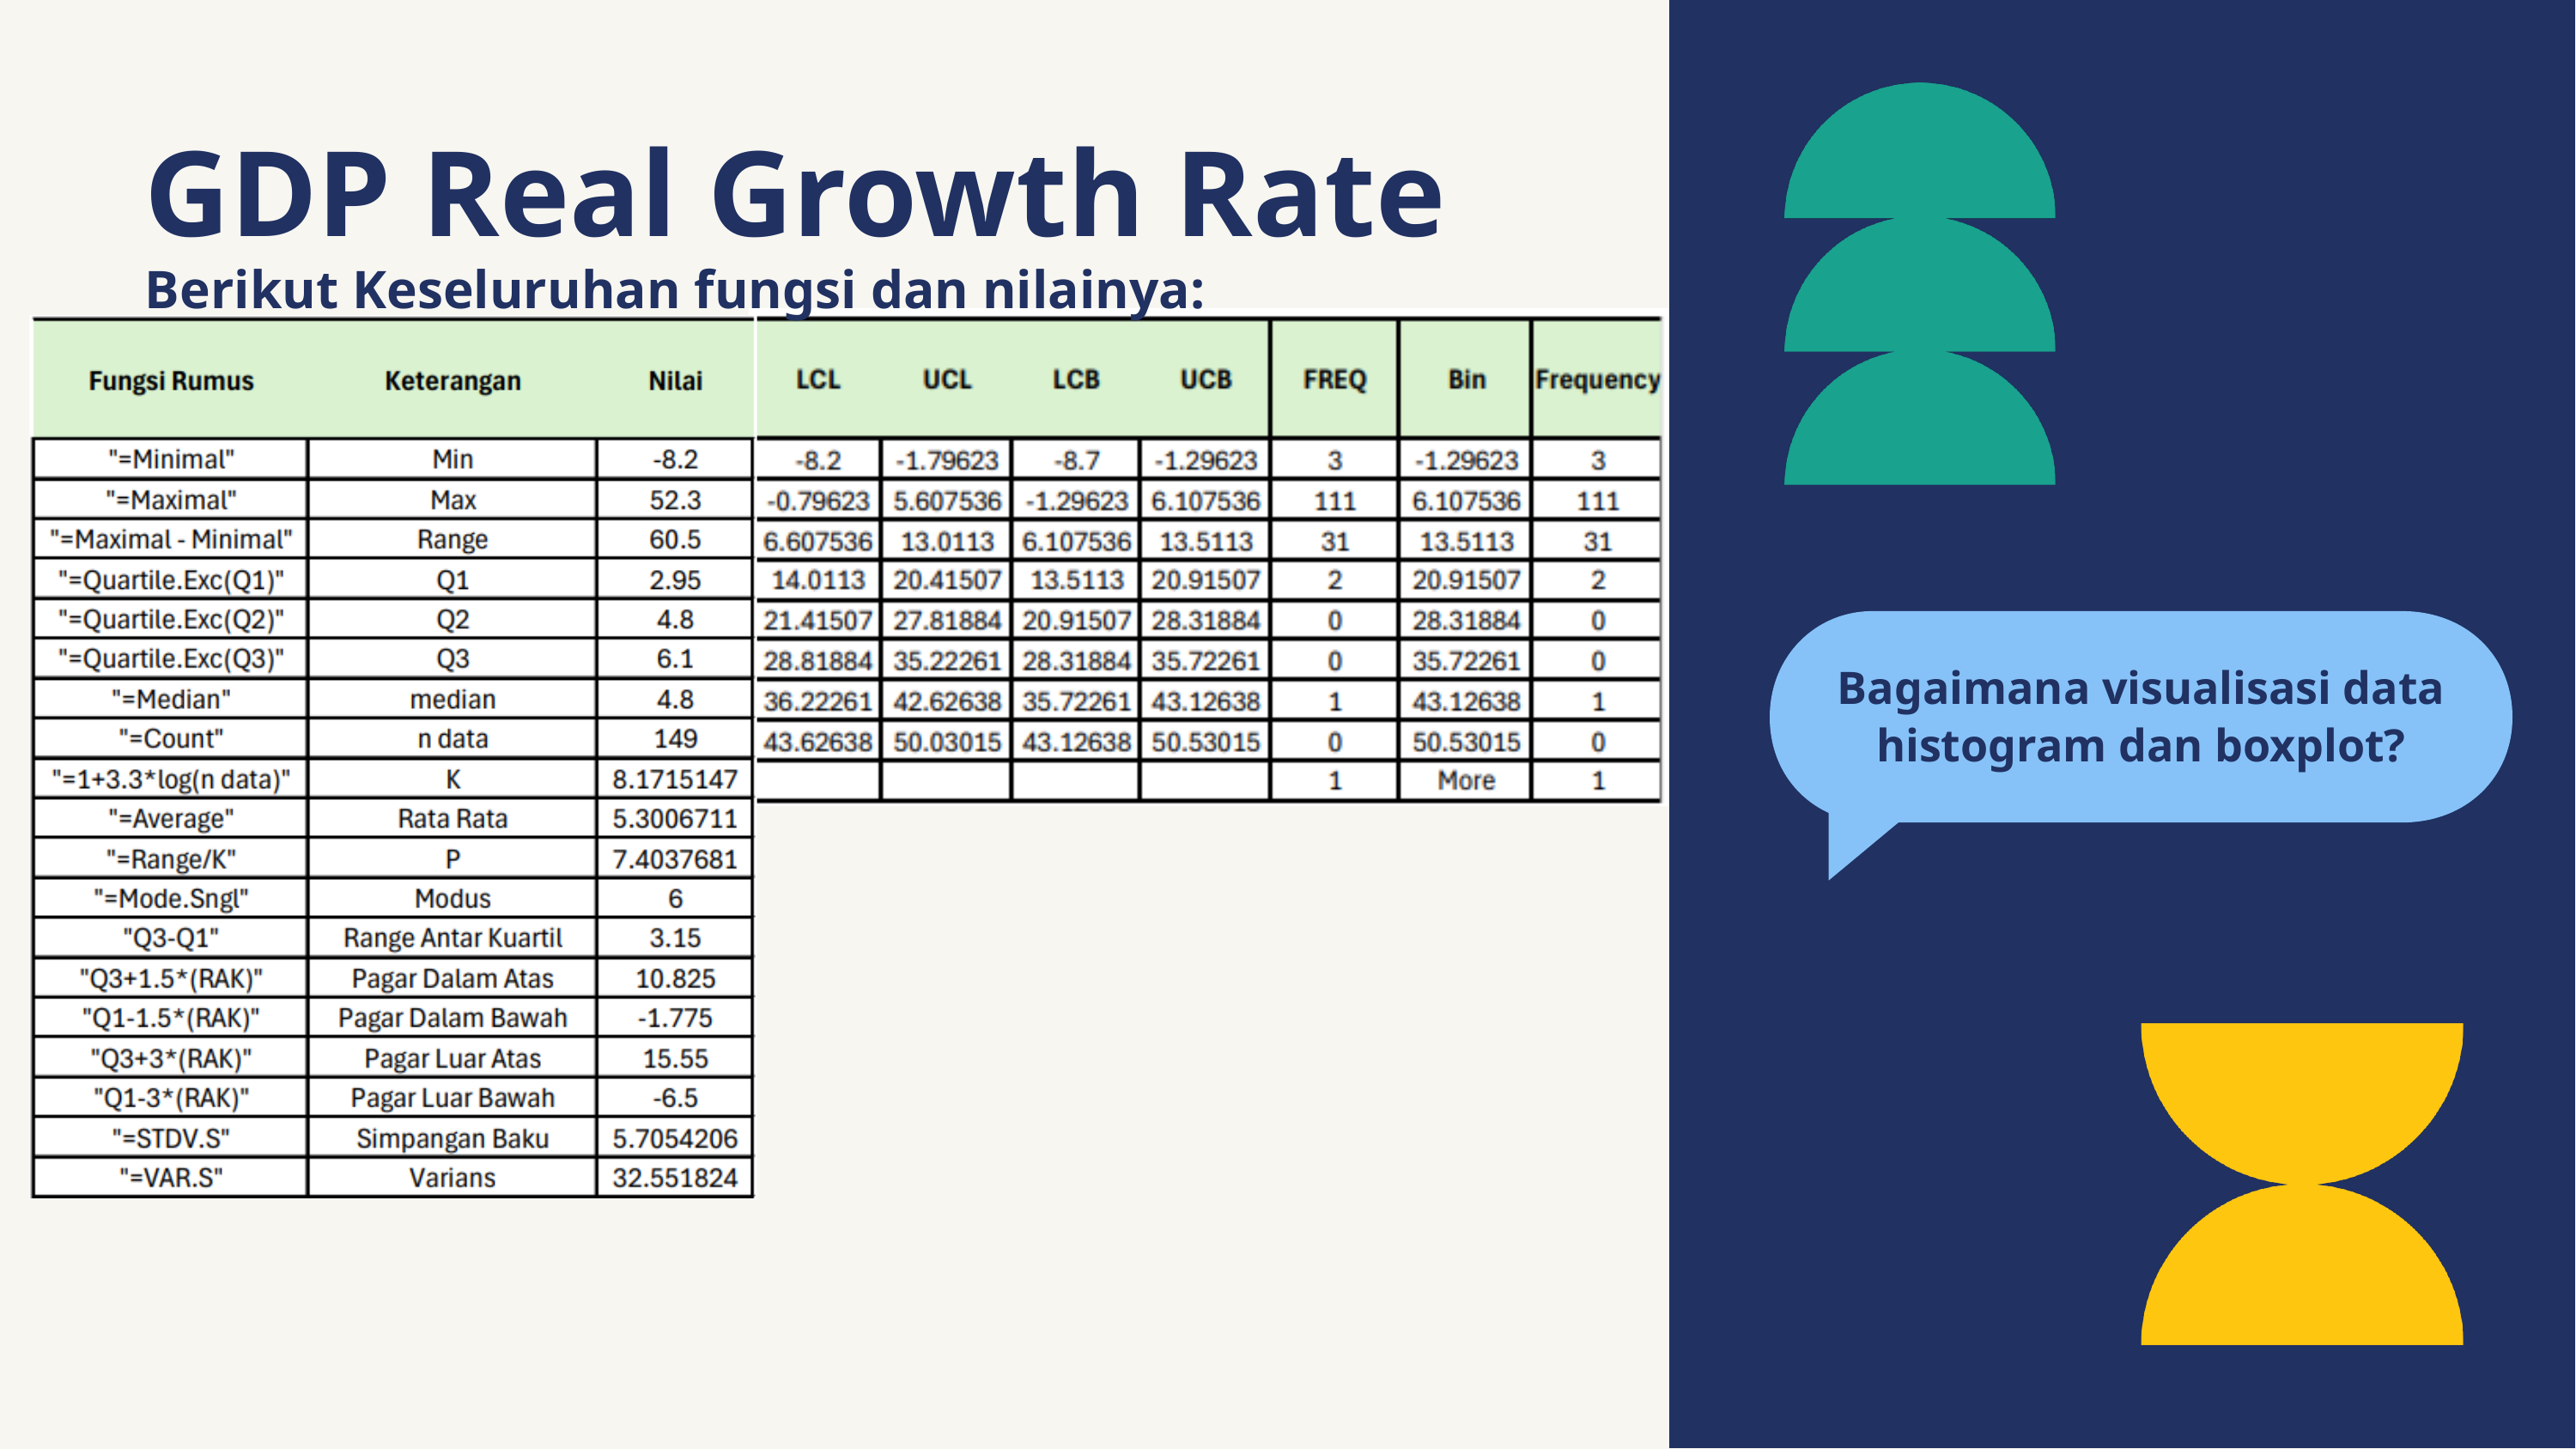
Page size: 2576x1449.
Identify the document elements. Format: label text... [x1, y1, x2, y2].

text_box [29, 315, 757, 1198]
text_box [1668, 0, 2576, 1449]
text_box Berikut Keseluruhan fungsi dan nilainya: [144, 260, 1386, 319]
text_box [757, 308, 1664, 807]
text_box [1769, 610, 2513, 881]
text_box GDP Real Growth Rate [144, 118, 1528, 260]
